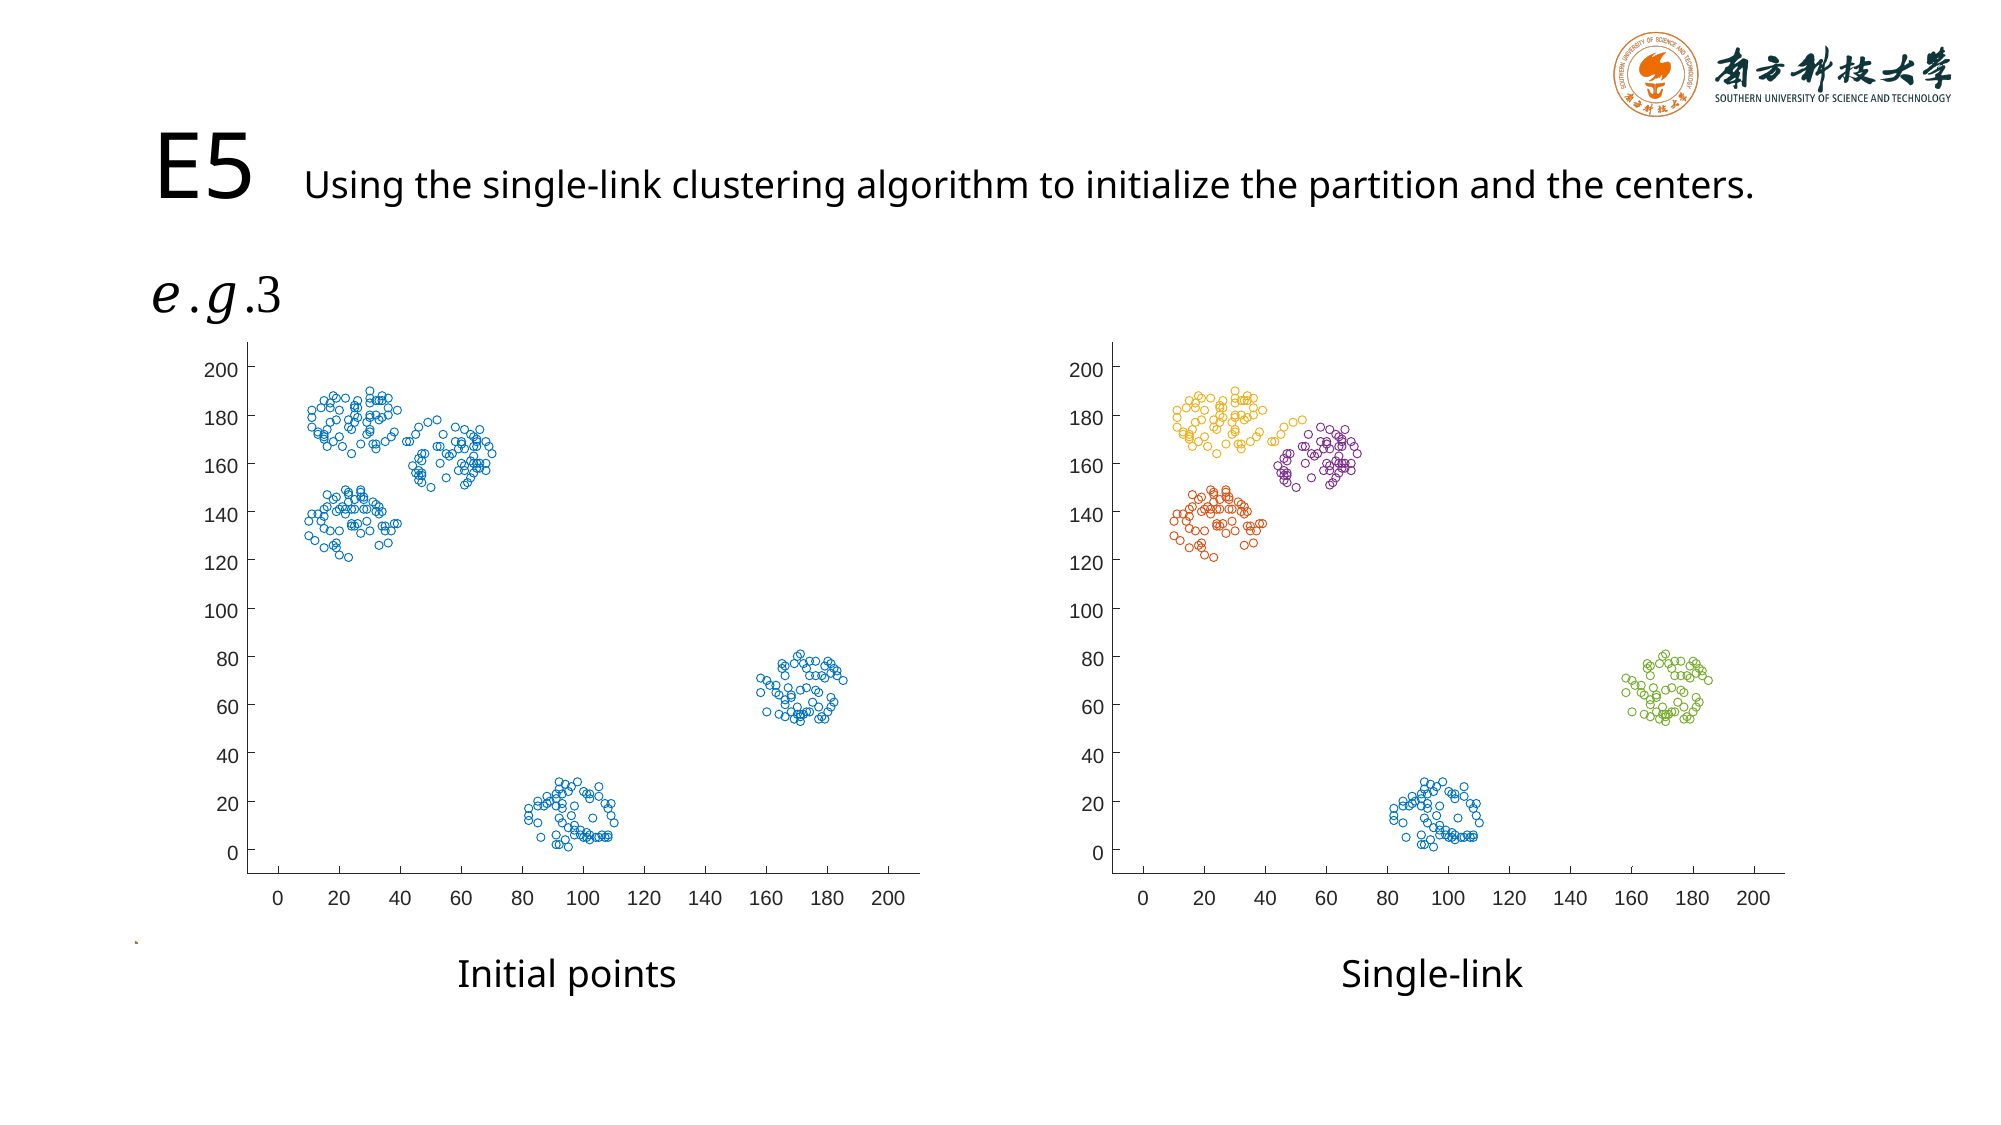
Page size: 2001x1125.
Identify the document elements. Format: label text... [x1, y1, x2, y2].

picture [1444, 0, 2001, 313]
text_box Initial points [442, 944, 693, 1003]
title E5 Using the single-link clustering algorithm to initialize the partition and the centers. [137, 59, 1863, 278]
text_box Single-link [1326, 944, 1539, 1003]
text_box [134, 294, 1866, 944]
